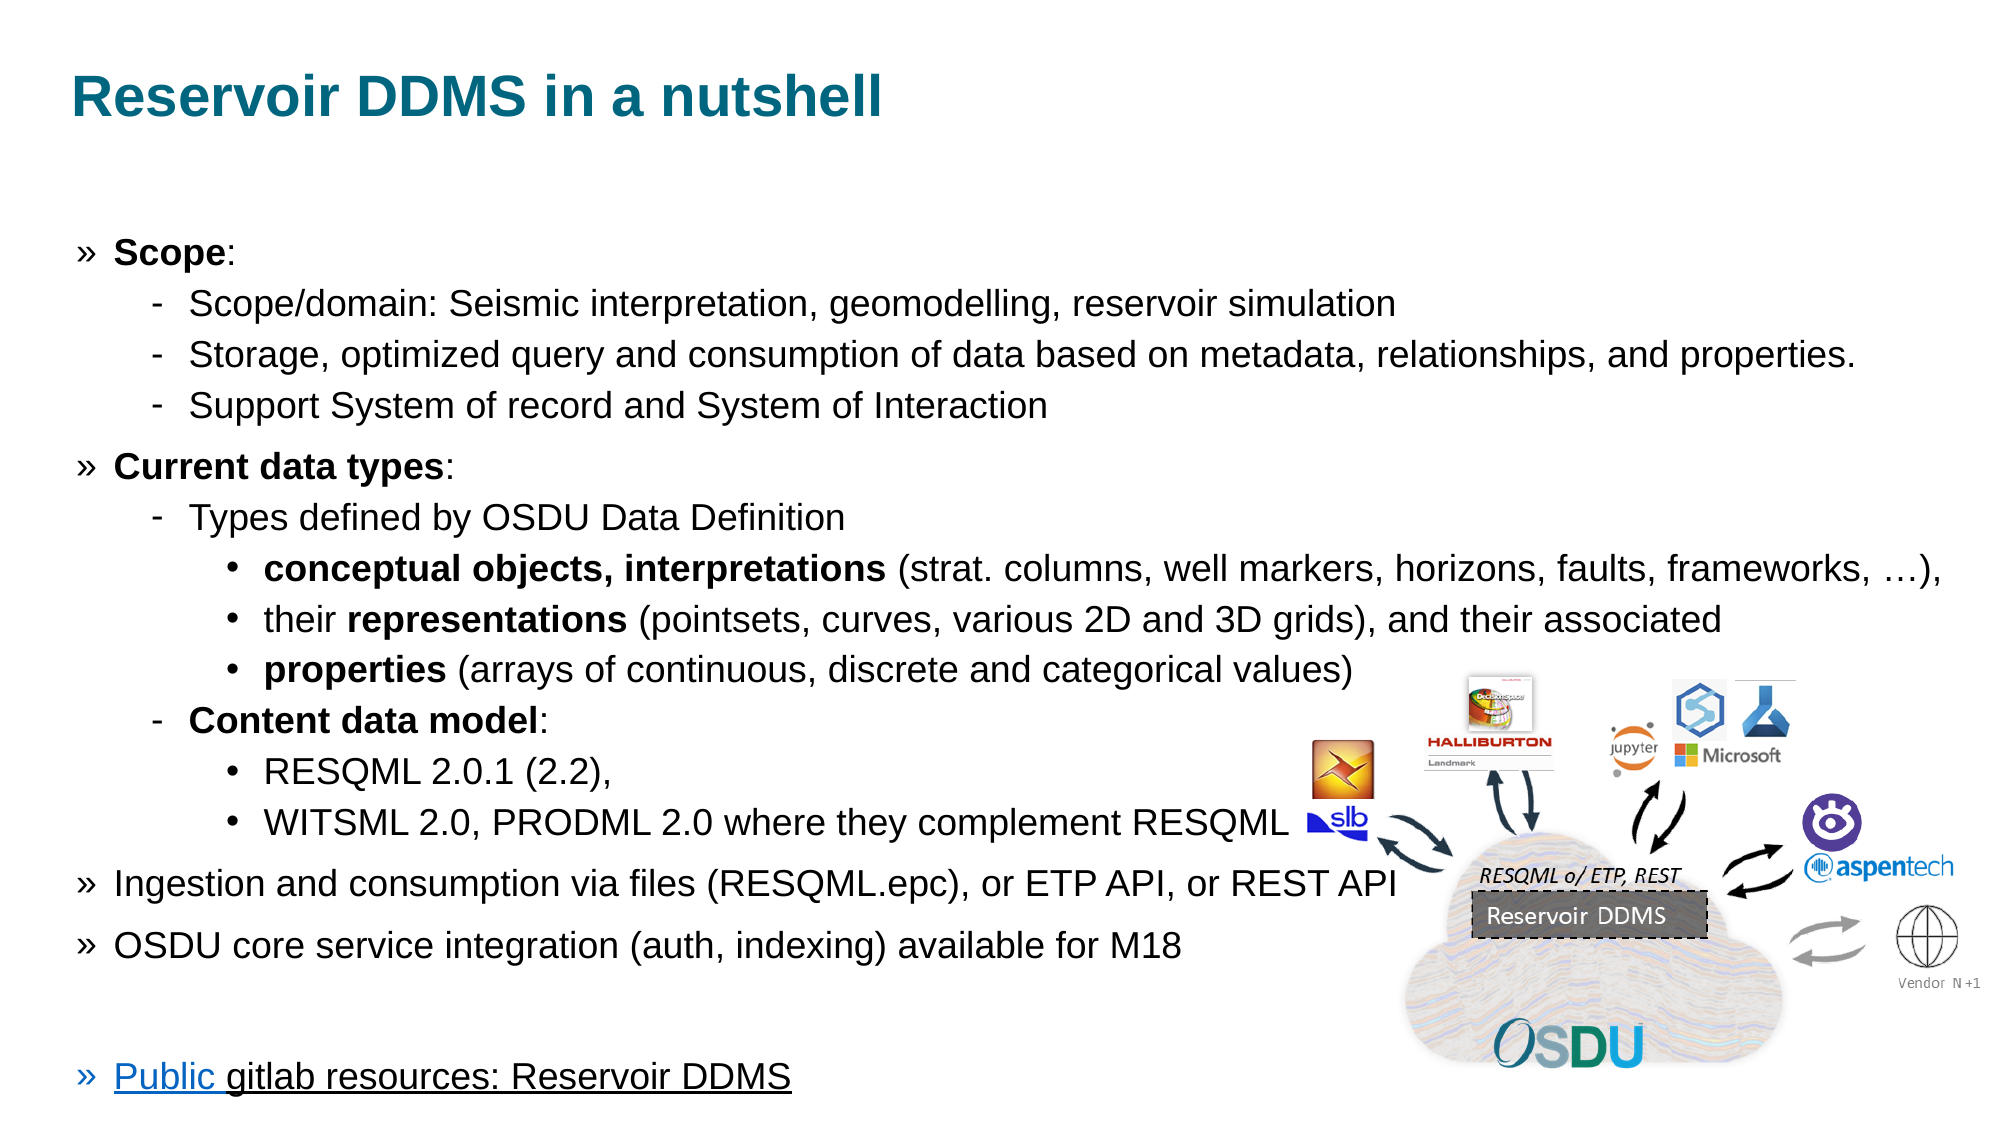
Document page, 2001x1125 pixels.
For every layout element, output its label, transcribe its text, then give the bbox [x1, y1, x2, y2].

list Scope: Scope/domain: Seismic interpretation, geomodelling, reservoir simulation Storage, optimized query and consumption of data based on metadata, relationships, and properties. Support System of record and System of Interaction Current data types: Types defined by OSDU Data Definition conceptual objects, interpretations (strat. columns, well markers, horizons, faults, frameworks, …), their representations (pointsets, curves, various 2D and 3D grids), and their associated properties (arrays of continuous, discrete and categorical values) Content data model: RESQML 2.0.1 (2.2), WITSML 2.0, PRODML 2.0 where they complement RESQML Ingestion and consumption via files (RESQML.epc), or ETP API, or REST API OSDU core service integration (auth, indexing) available for M18 Public gitlab resources: Reservoir DDMS [56, 223, 1980, 1007]
picture [1300, 666, 2000, 1083]
title Reservoir DDMS in a nutshell [56, 22, 1922, 173]
